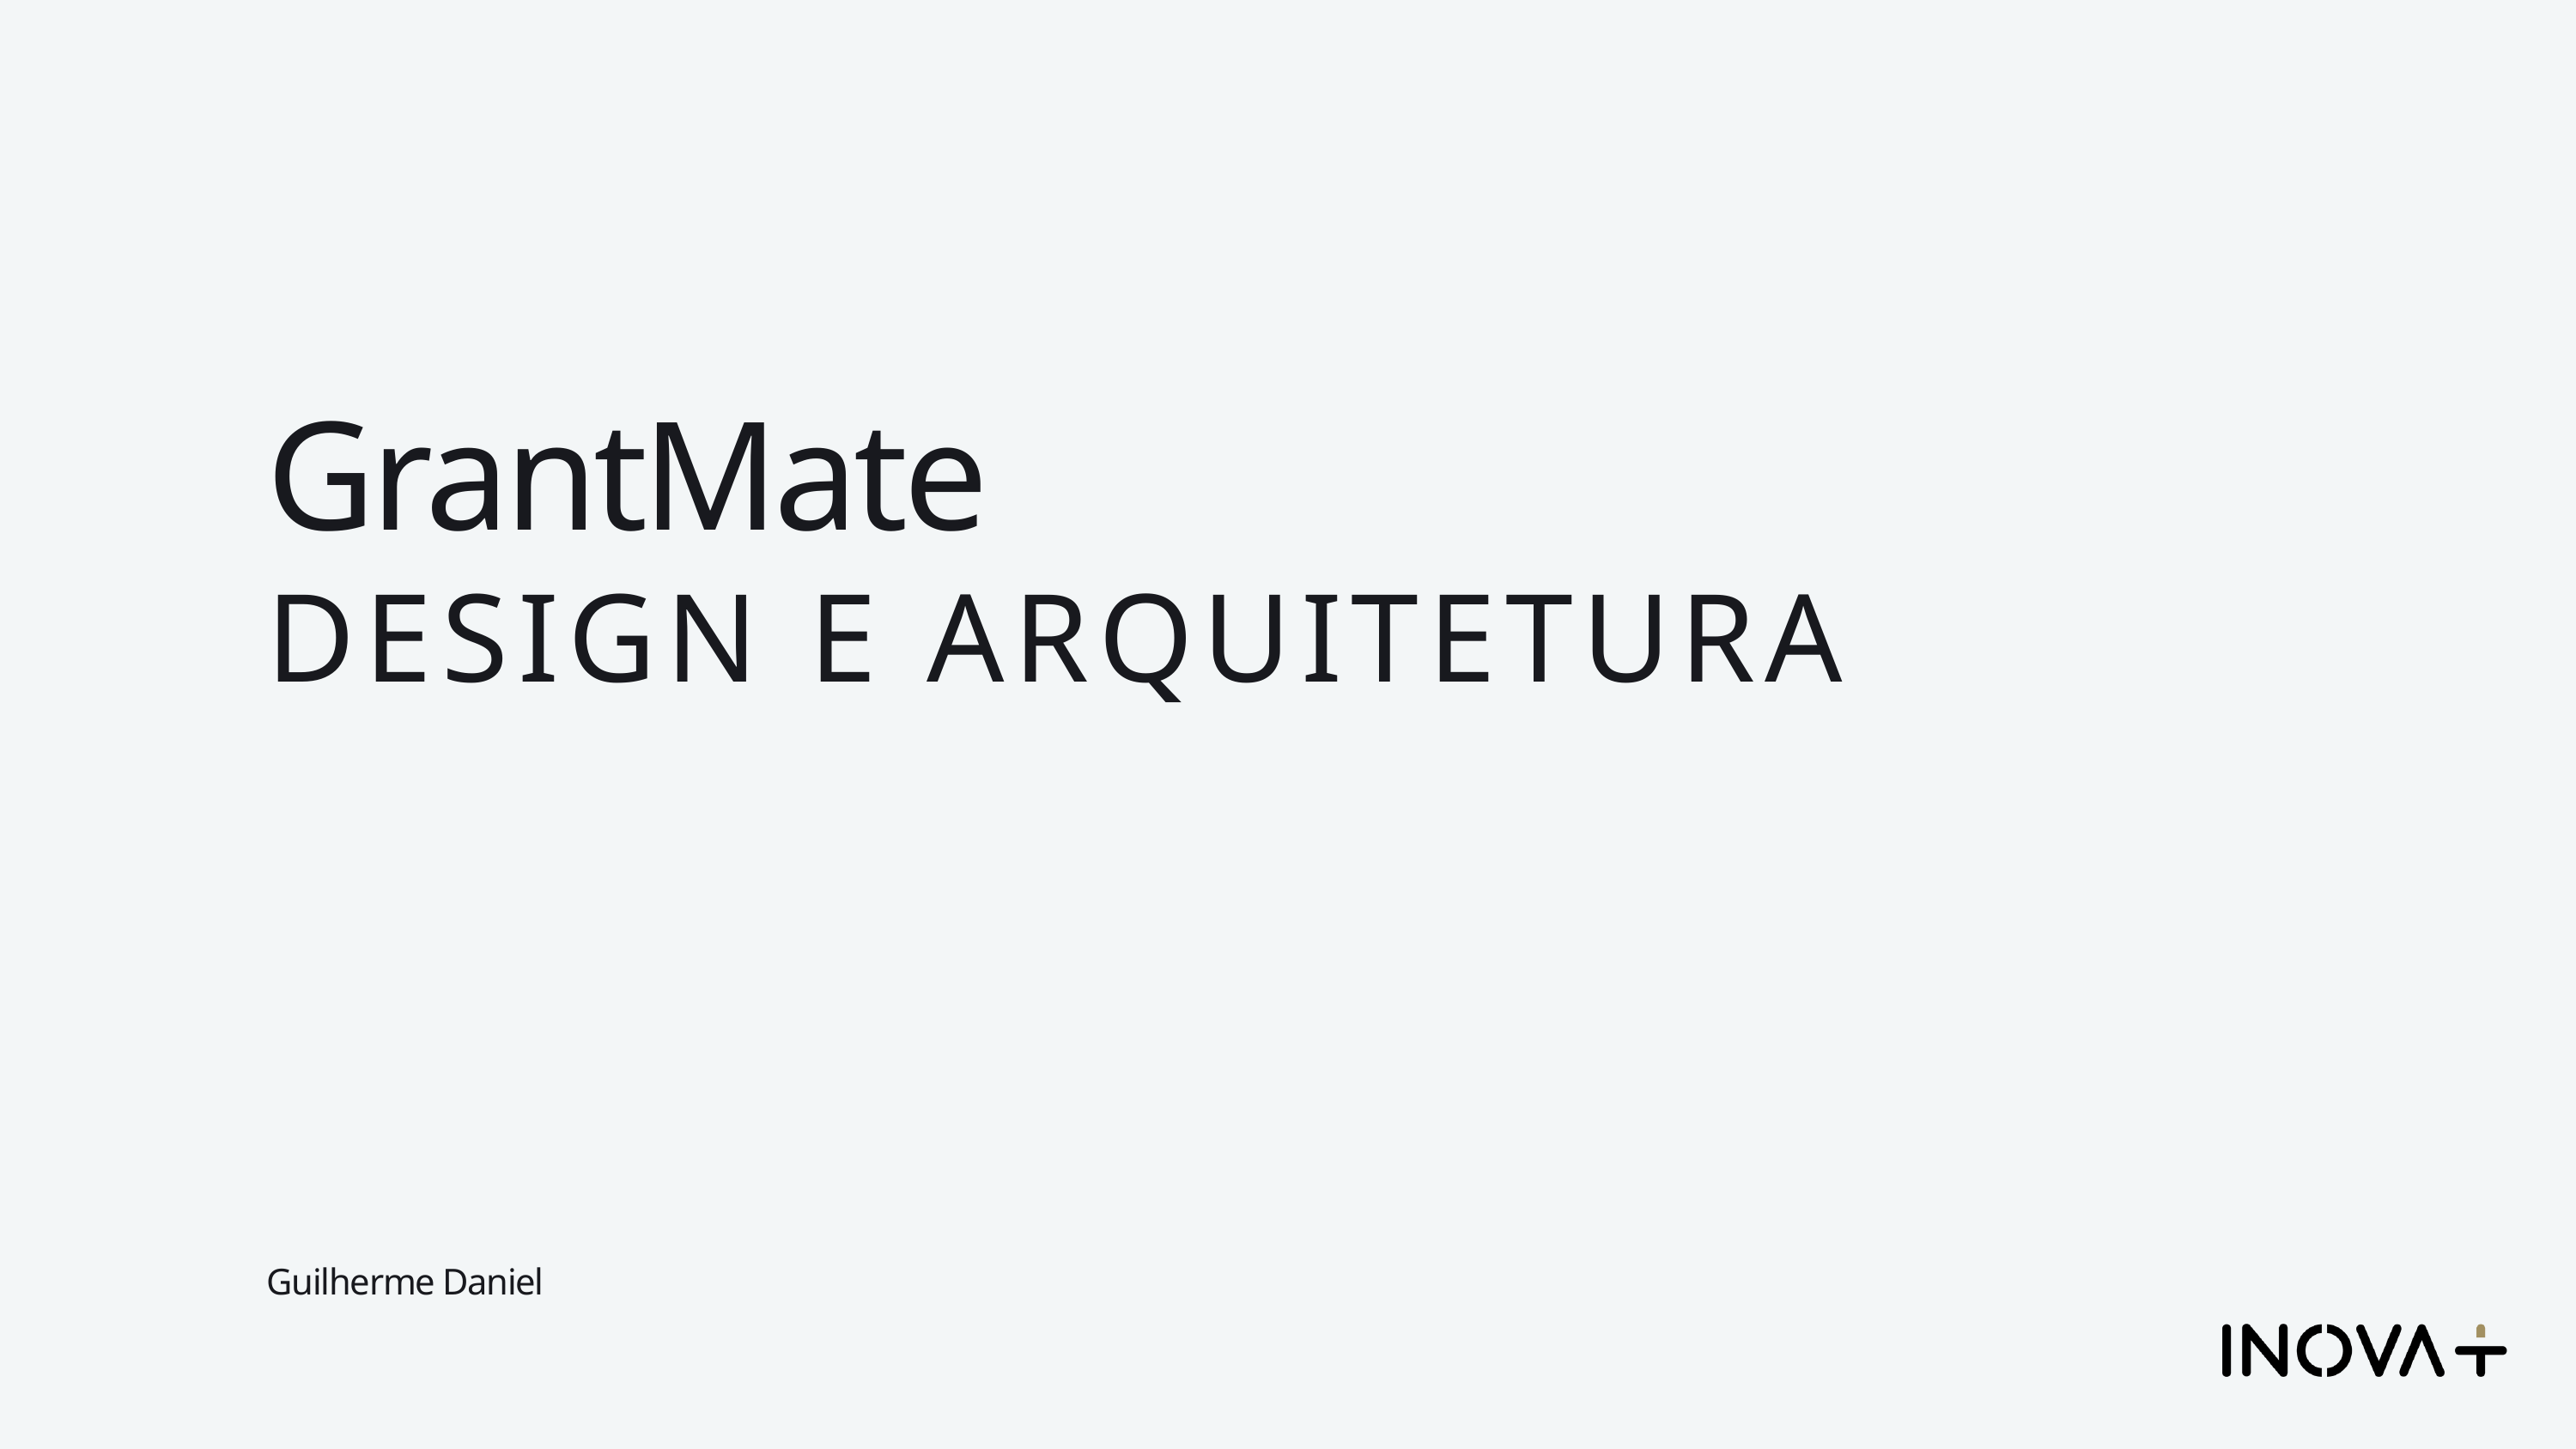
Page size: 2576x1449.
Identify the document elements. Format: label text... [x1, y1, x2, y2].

text_box Guilherme Daniel [266, 1259, 1176, 1303]
text_box GrantMate DESIGN E ARQUITETURA [266, 379, 2008, 706]
picture [2213, 1315, 2516, 1385]
